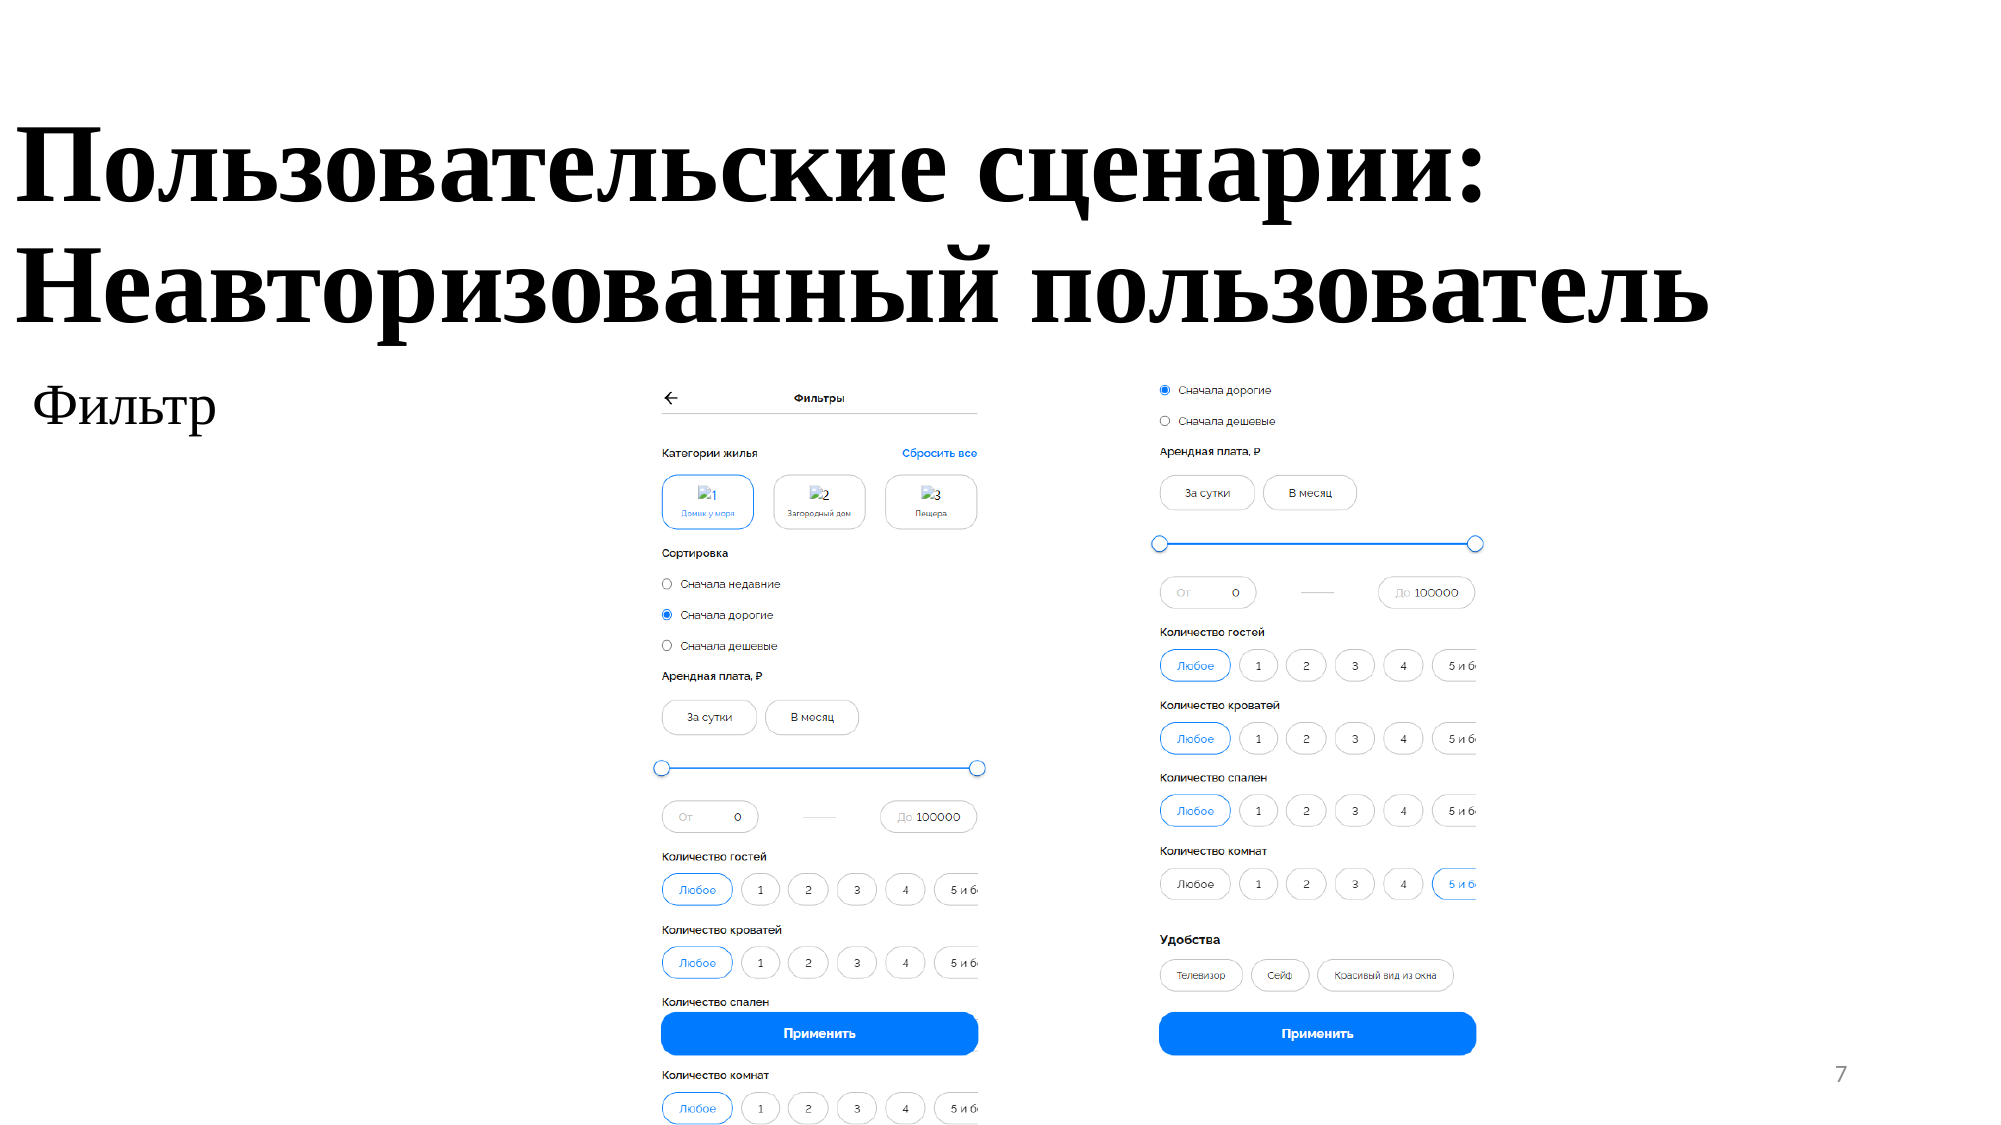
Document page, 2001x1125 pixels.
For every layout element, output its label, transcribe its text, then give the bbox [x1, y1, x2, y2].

picture [645, 374, 992, 1125]
slide_number 7 [1490, 1042, 1863, 1103]
title Пользовательские сценарии: Неавторизованный пользователь [0, 117, 2000, 335]
picture [1143, 374, 1490, 1125]
list Фильтр [17, 366, 378, 457]
